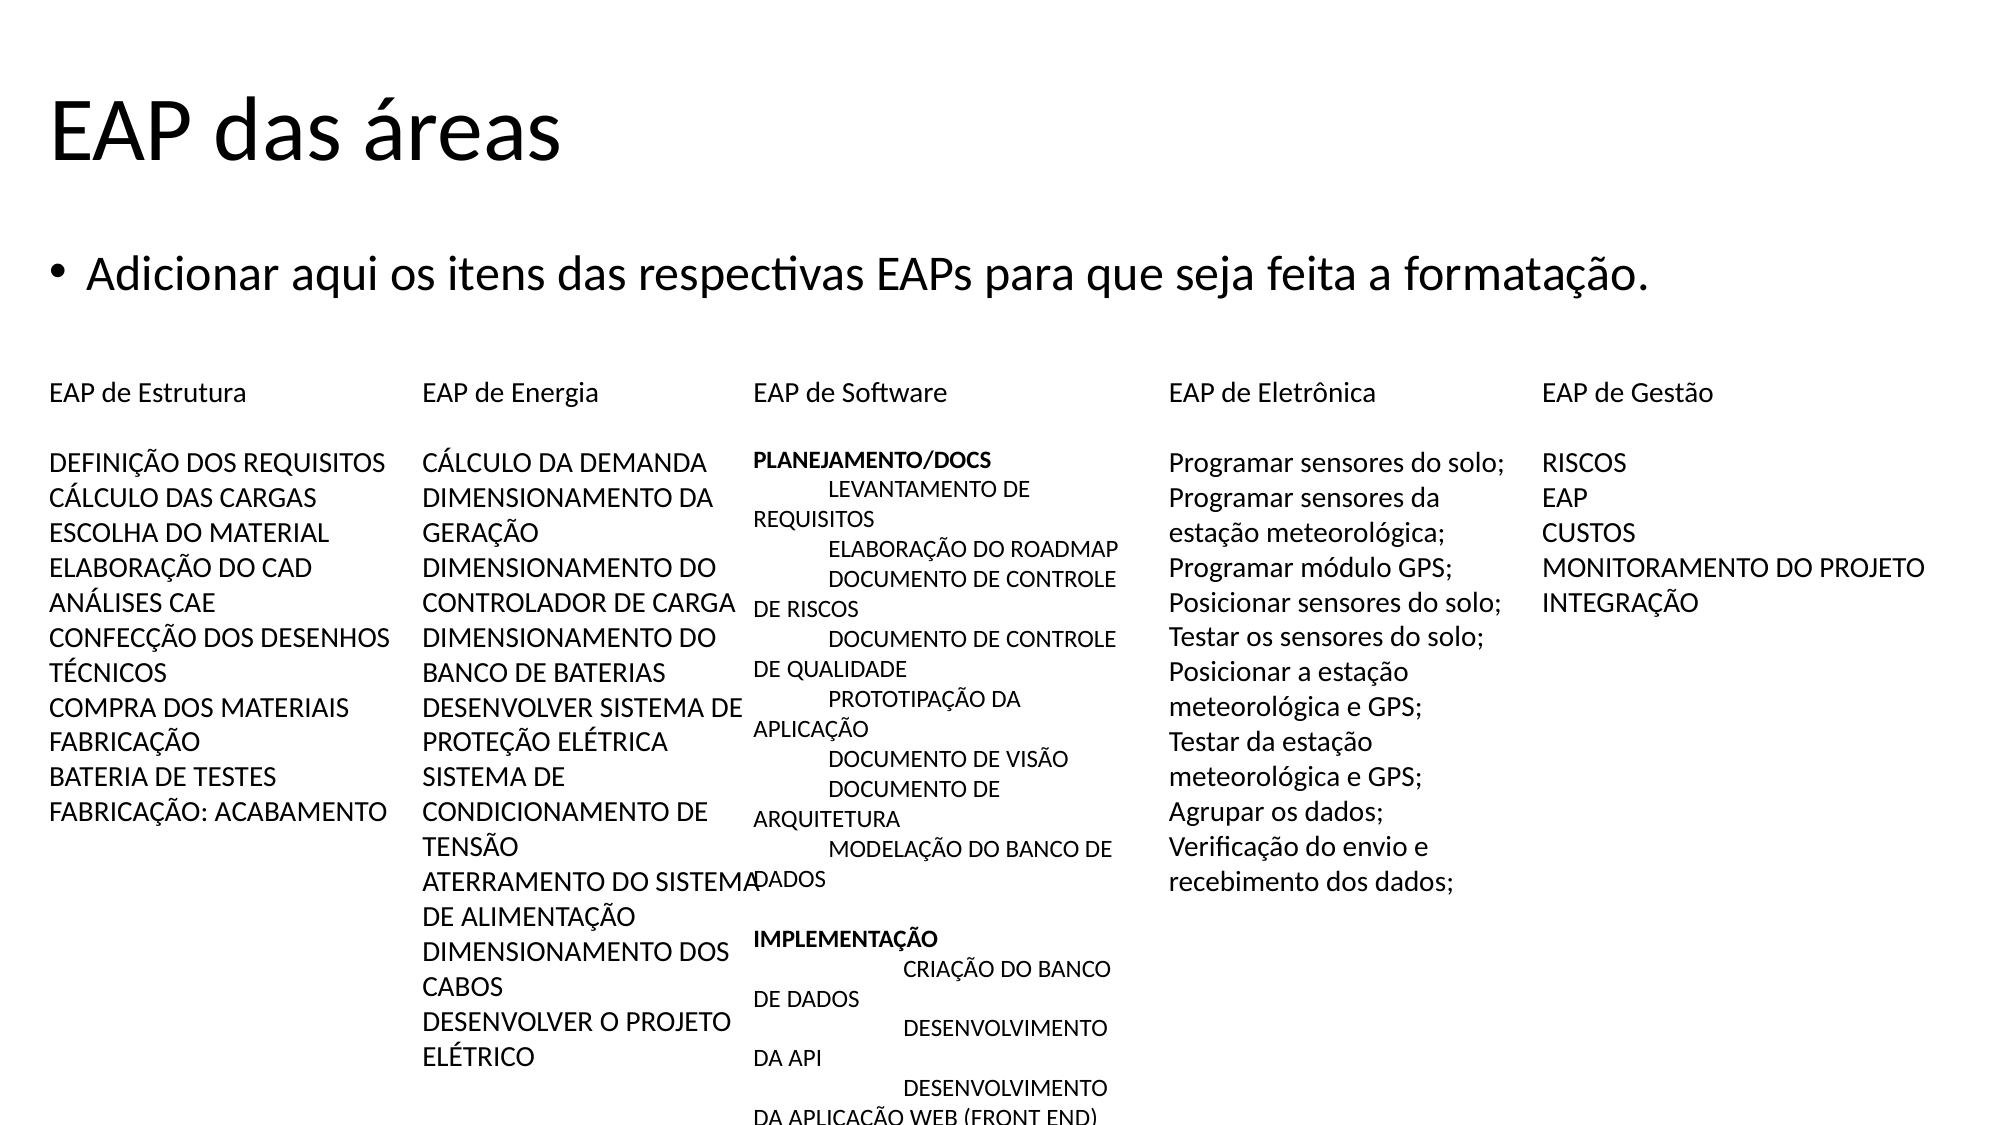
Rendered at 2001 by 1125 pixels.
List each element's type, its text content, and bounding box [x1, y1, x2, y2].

text_box EAP de Estrutura DEFINIÇÃO DOS REQUISITOS CÁLCULO DAS CARGAS ESCOLHA DO MATERIAL ELABORAÇÃO DO CAD ANÁLISES CAE CONFECÇÃO DOS DESENHOS TÉCNICOS COMPRA DOS MATERIAIS FABRICAÇÃO BATERIA DE TESTES FABRICAÇÃO: ACABAMENTO [34, 365, 407, 881]
list Adicionar aqui os itens das respectivas EAPs para que seja feita a formatação. [34, 239, 1863, 316]
text_box EAP de Gestão RISCOS EAP CUSTOS MONITORAMENTO DO PROJETO INTEGRAÇÃO [1527, 365, 1967, 731]
title EAP das áreas [34, 21, 1760, 239]
text_box EAP de Eletrônica Programar sensores do solo; Programar sensores da estação meteorológica; Programar módulo GPS; Posicionar sensores do solo; Testar os sensores do solo; Posicionar a estação meteorológica e GPS; Testar da estação meteorológica e GPS; Agrupar os dados; Verificação do envio e recebimento dos dados; [1153, 365, 1528, 1010]
text_box EAP de Software PLANEJAMENTO/DOCS LEVANTAMENTO DE REQUISITOS ELABORAÇÃO DO ROADMAP DOCUMENTO DE CONTROLE DE RISCOS DOCUMENTO DE CONTROLE DE QUALIDADE PROTOTIPAÇÃO DA APLICAÇÃO DOCUMENTO DE VISÃO DOCUMENTO DE ARQUITETURA MODELAÇÃO DO BANCO DE DADOS IMPLEMENTAÇÃO CRIAÇÃO DO BANCO DE DADOS DESENVOLVIMENTO DA API DESENVOLVIMENTO DA APLICAÇÃO WEB (FRONT END) [738, 365, 1154, 1125]
text_box EAP de Energia CÁLCULO DA DEMANDA DIMENSIONAMENTO DA GERAÇÃO DIMENSIONAMENTO DO CONTROLADOR DE CARGA DIMENSIONAMENTO DO BANCO DE BATERIAS DESENVOLVER SISTEMA DE PROTEÇÃO ELÉTRICA SISTEMA DE CONDICIONAMENTO DE TENSÃO ATERRAMENTO DO SISTEMA DE ALIMENTAÇÃO DIMENSIONAMENTO DOS CABOS DESENVOLVER O PROJETO ELÉTRICO [407, 365, 738, 1125]
